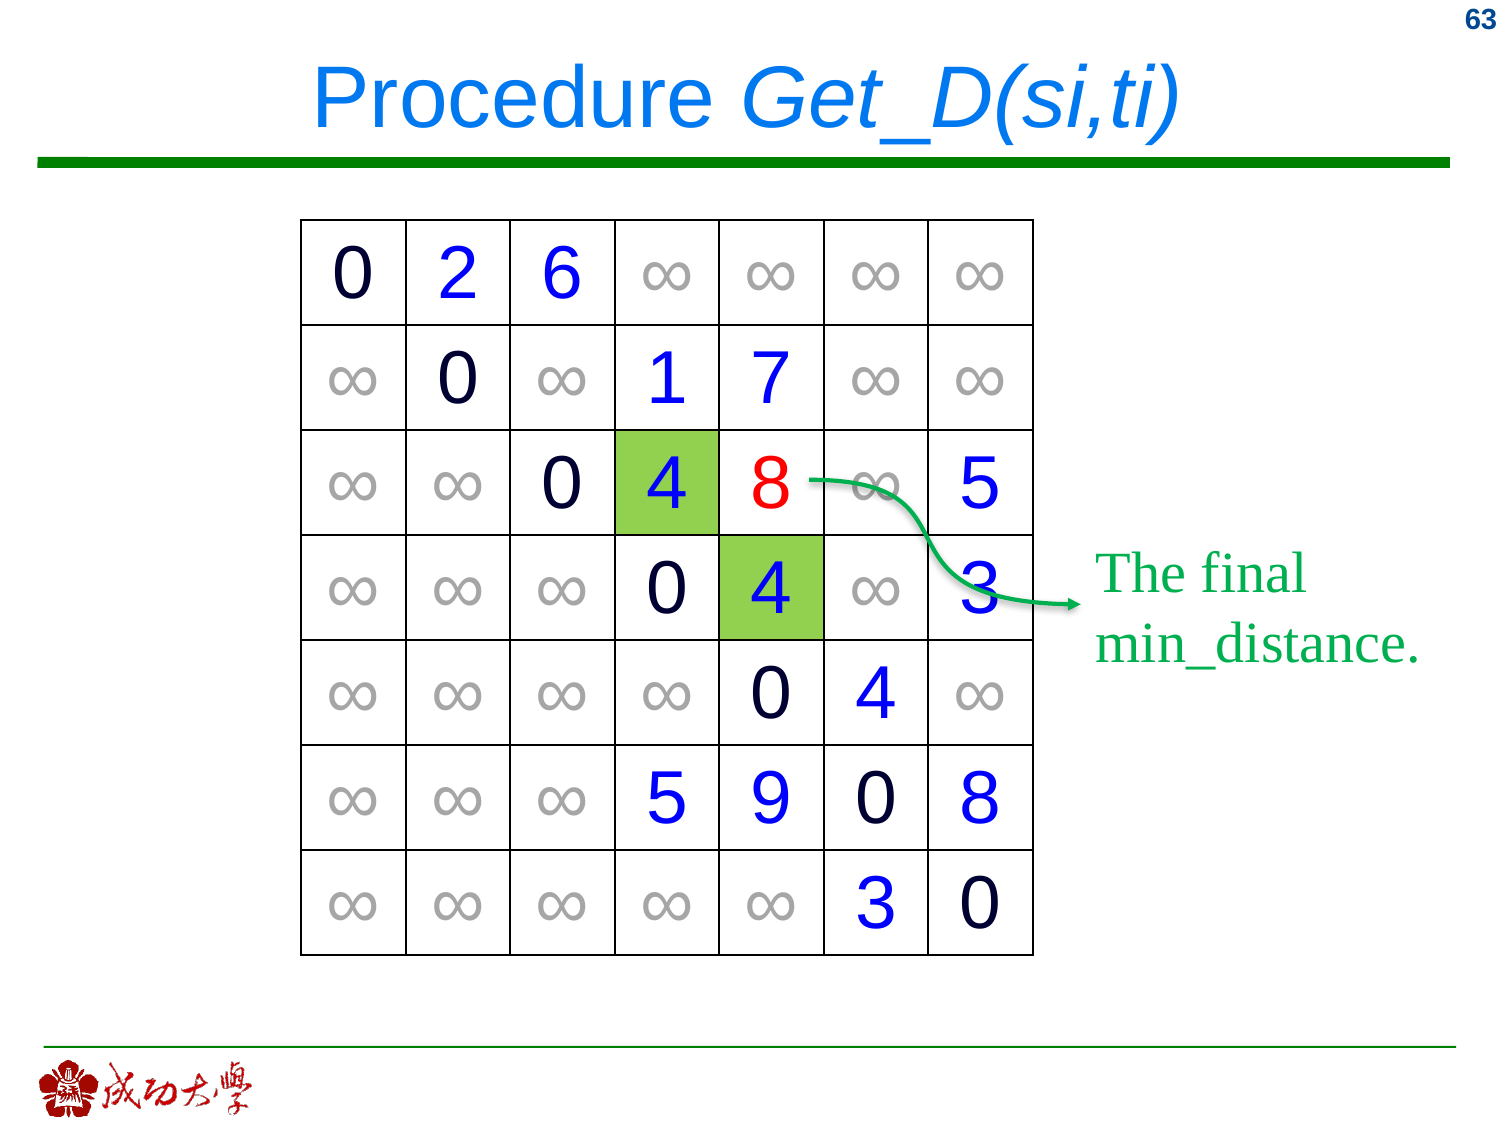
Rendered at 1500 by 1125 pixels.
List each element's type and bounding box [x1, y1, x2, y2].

table_cell [825, 641, 927, 744]
table_cell [616, 746, 718, 849]
table_cell [302, 851, 405, 954]
table_cell [720, 641, 823, 744]
text_box [808, 479, 1447, 682]
table_cell [929, 746, 1032, 849]
table_header [929, 221, 1032, 324]
table_header [302, 221, 405, 324]
table_cell [616, 326, 718, 429]
table_cell [407, 851, 509, 954]
table_header [825, 221, 927, 324]
table_cell [720, 746, 823, 849]
table_cell [407, 641, 509, 744]
table_cell [511, 641, 614, 744]
text_box [12, 12, 1483, 173]
table_cell [720, 326, 823, 429]
picture [35, 1058, 254, 1118]
table_cell [929, 851, 1032, 954]
table_cell [825, 326, 927, 429]
table_cell [511, 326, 614, 429]
table_cell [929, 431, 1032, 479]
table_cell [616, 641, 718, 744]
table_cell [616, 851, 718, 954]
table_cell [302, 431, 405, 534]
table_cell [511, 431, 614, 534]
table_cell [929, 326, 1032, 429]
table_cell [302, 641, 405, 744]
table_cell [407, 536, 509, 639]
table_cell [825, 606, 927, 639]
table_cell [407, 326, 509, 429]
table_cell [407, 746, 509, 849]
table_cell [929, 606, 1032, 639]
table_cell [511, 536, 614, 639]
table_cell [302, 536, 405, 639]
table_cell [825, 851, 927, 954]
table_cell [825, 431, 927, 479]
table_cell [511, 746, 614, 849]
table_cell [720, 431, 823, 534]
table_cell [825, 746, 927, 849]
table_cell [720, 536, 823, 639]
table_header [720, 221, 823, 324]
table_cell [302, 326, 405, 429]
table_header [407, 221, 509, 324]
table_header [616, 221, 718, 324]
table_cell [616, 431, 718, 534]
table_cell [616, 536, 718, 639]
table_header [511, 221, 614, 324]
table_cell [302, 746, 405, 849]
table_cell [511, 851, 614, 954]
table_cell [720, 851, 823, 954]
table_cell [407, 431, 509, 534]
table_cell [929, 641, 1032, 744]
